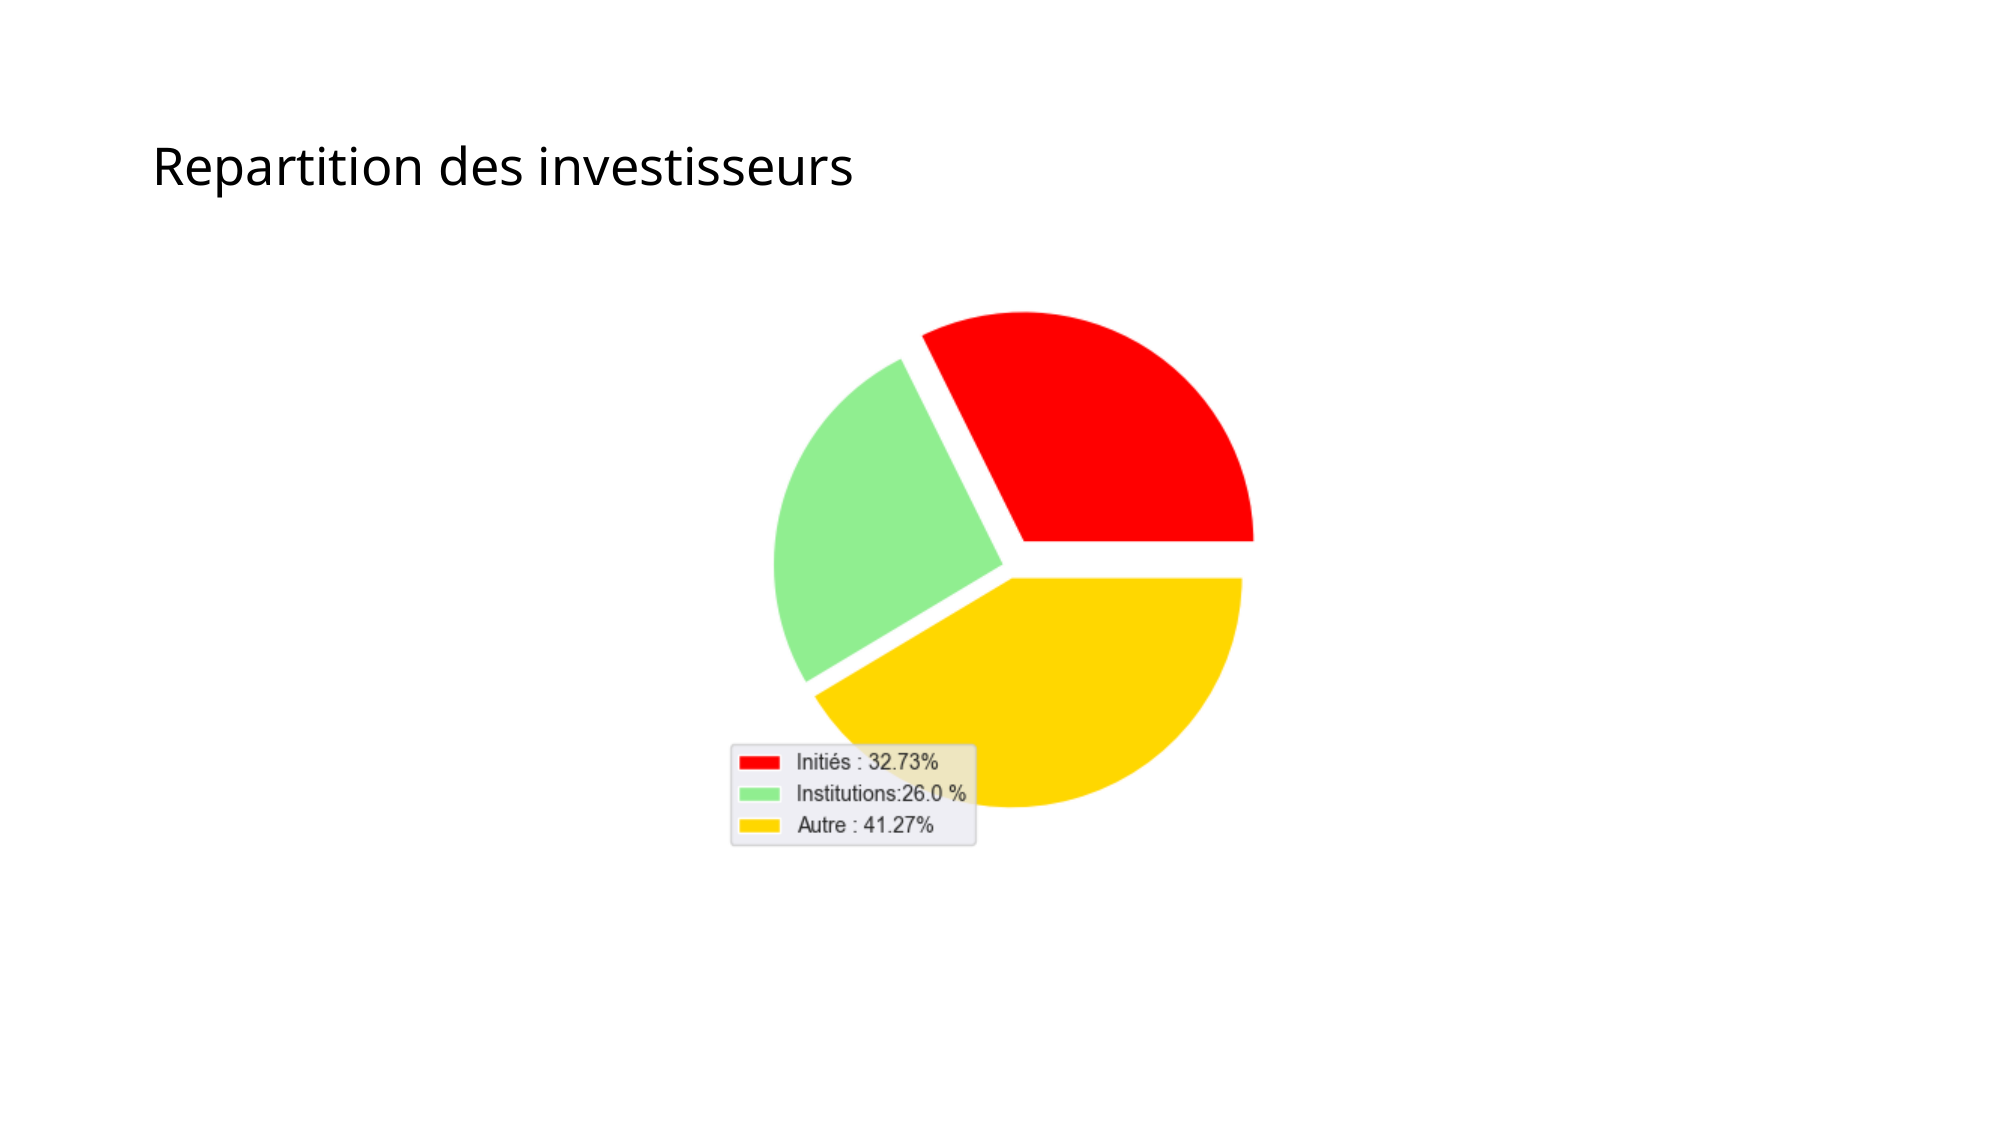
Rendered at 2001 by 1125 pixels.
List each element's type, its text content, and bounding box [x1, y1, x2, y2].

picture [624, 187, 1375, 938]
title Repartition des investisseurs [137, 59, 1863, 278]
